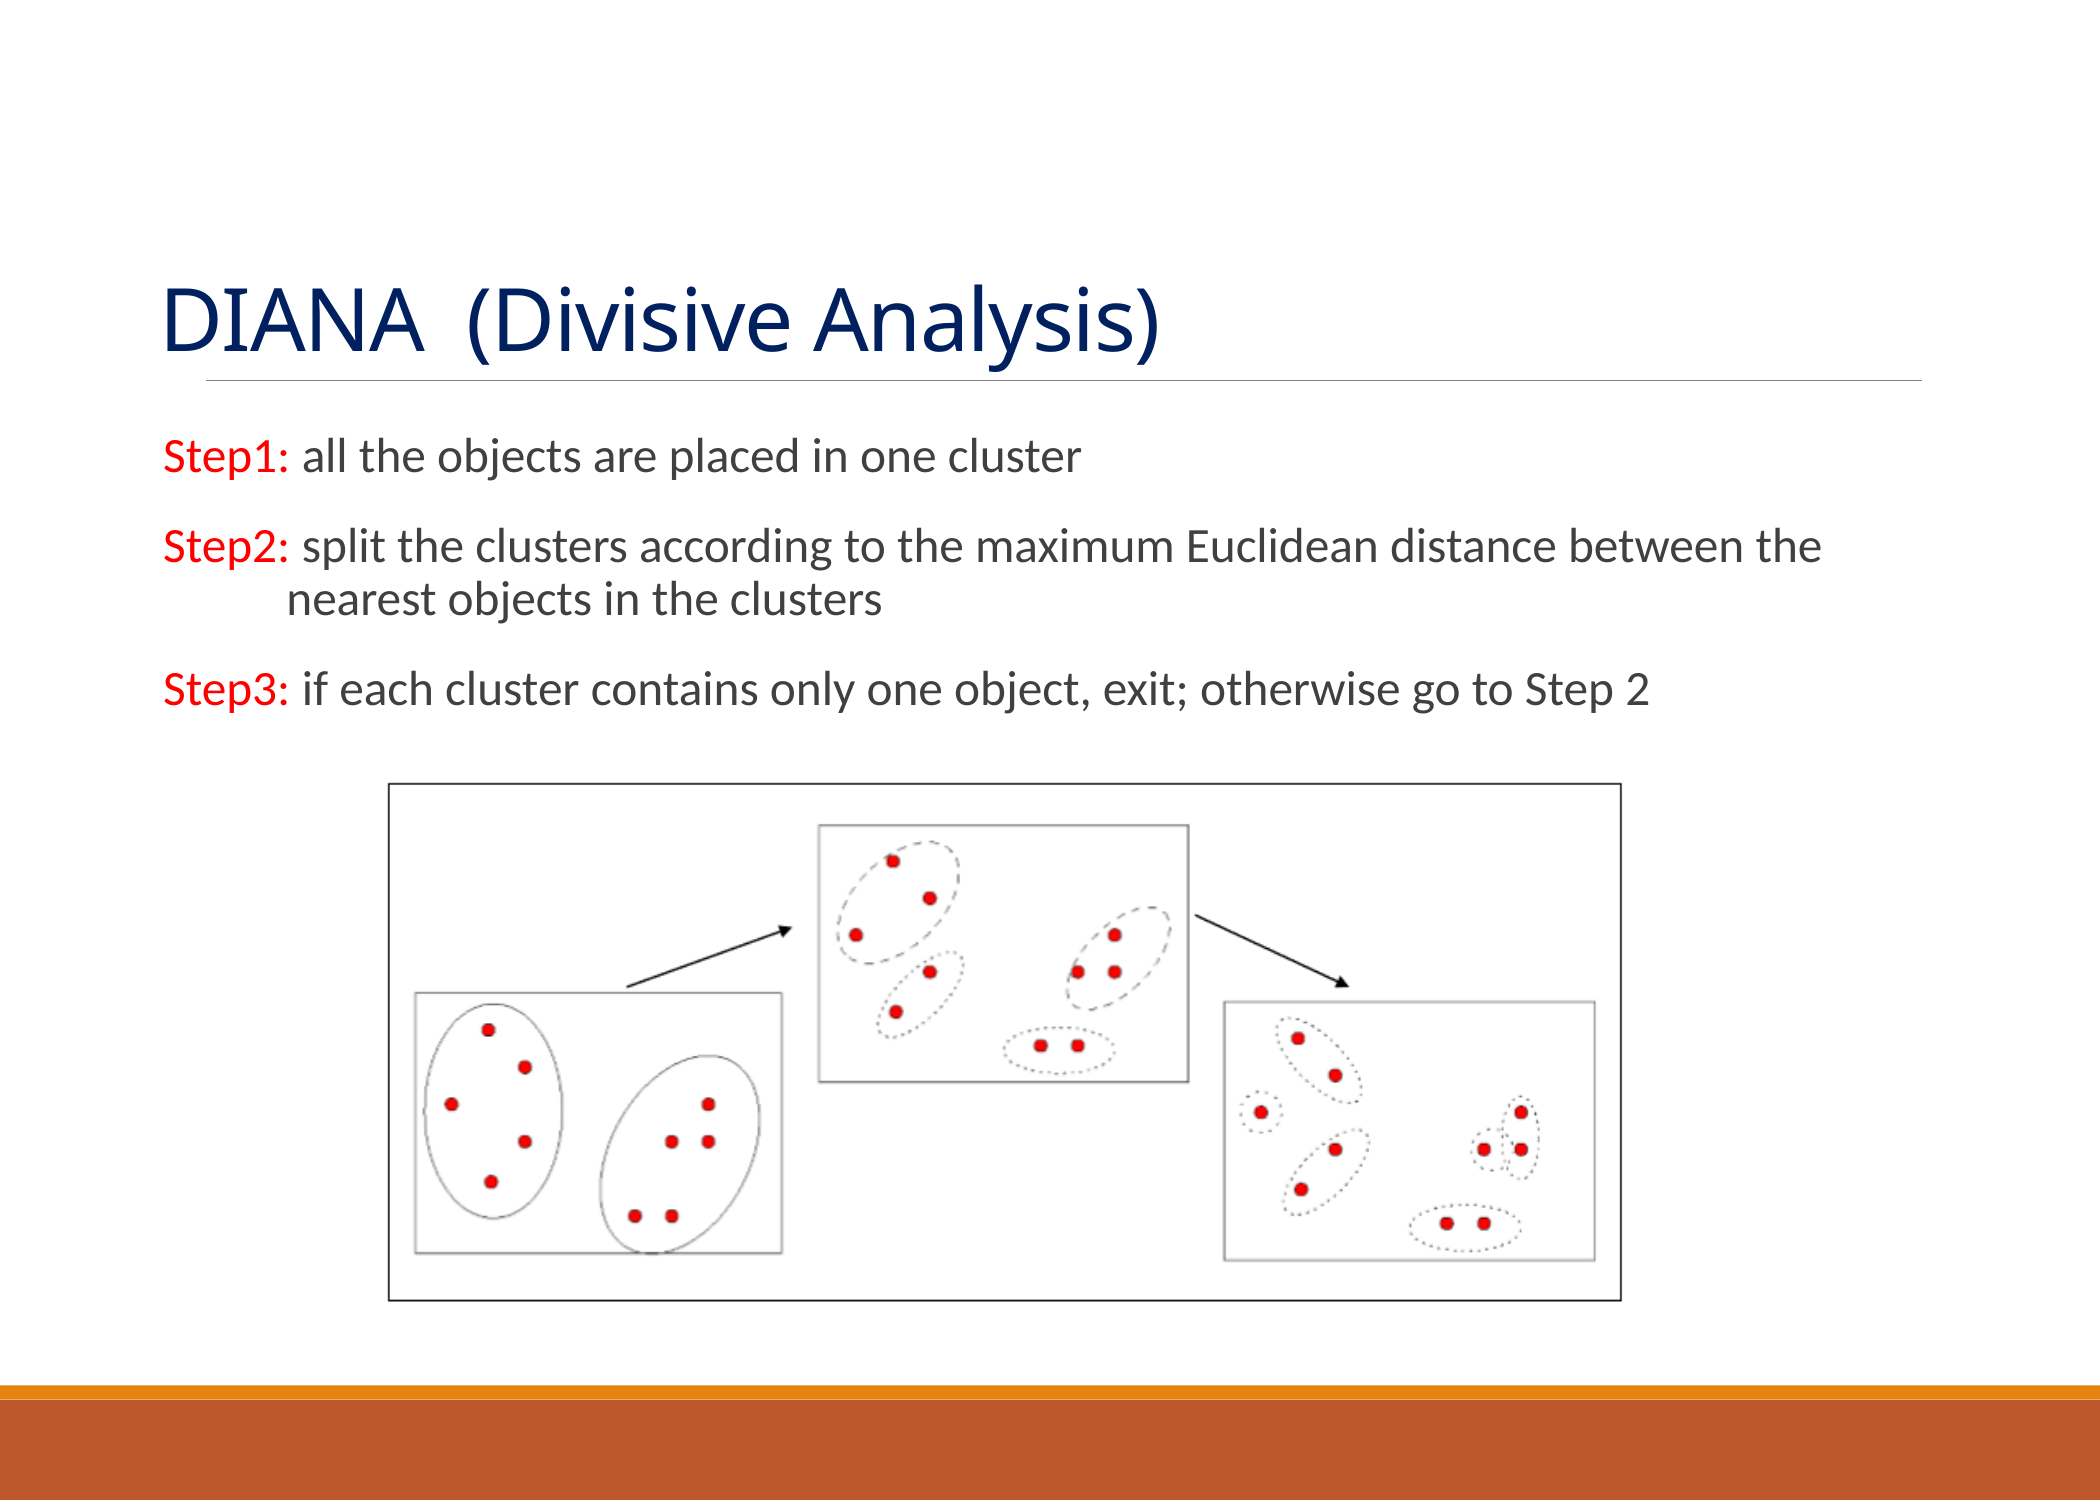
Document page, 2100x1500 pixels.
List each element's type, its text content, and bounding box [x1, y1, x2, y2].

title DIANA (Divisive Analysis) [144, 245, 1956, 377]
picture [367, 762, 1650, 1310]
list Step1: all the objects are placed in one cluster Step2: split the clusters according to the maximum Euclidean distance between the nearest objects in the clusters Step3: if each cluster contains only one object, exit; otherwise go to Step 2 [144, 422, 1956, 763]
